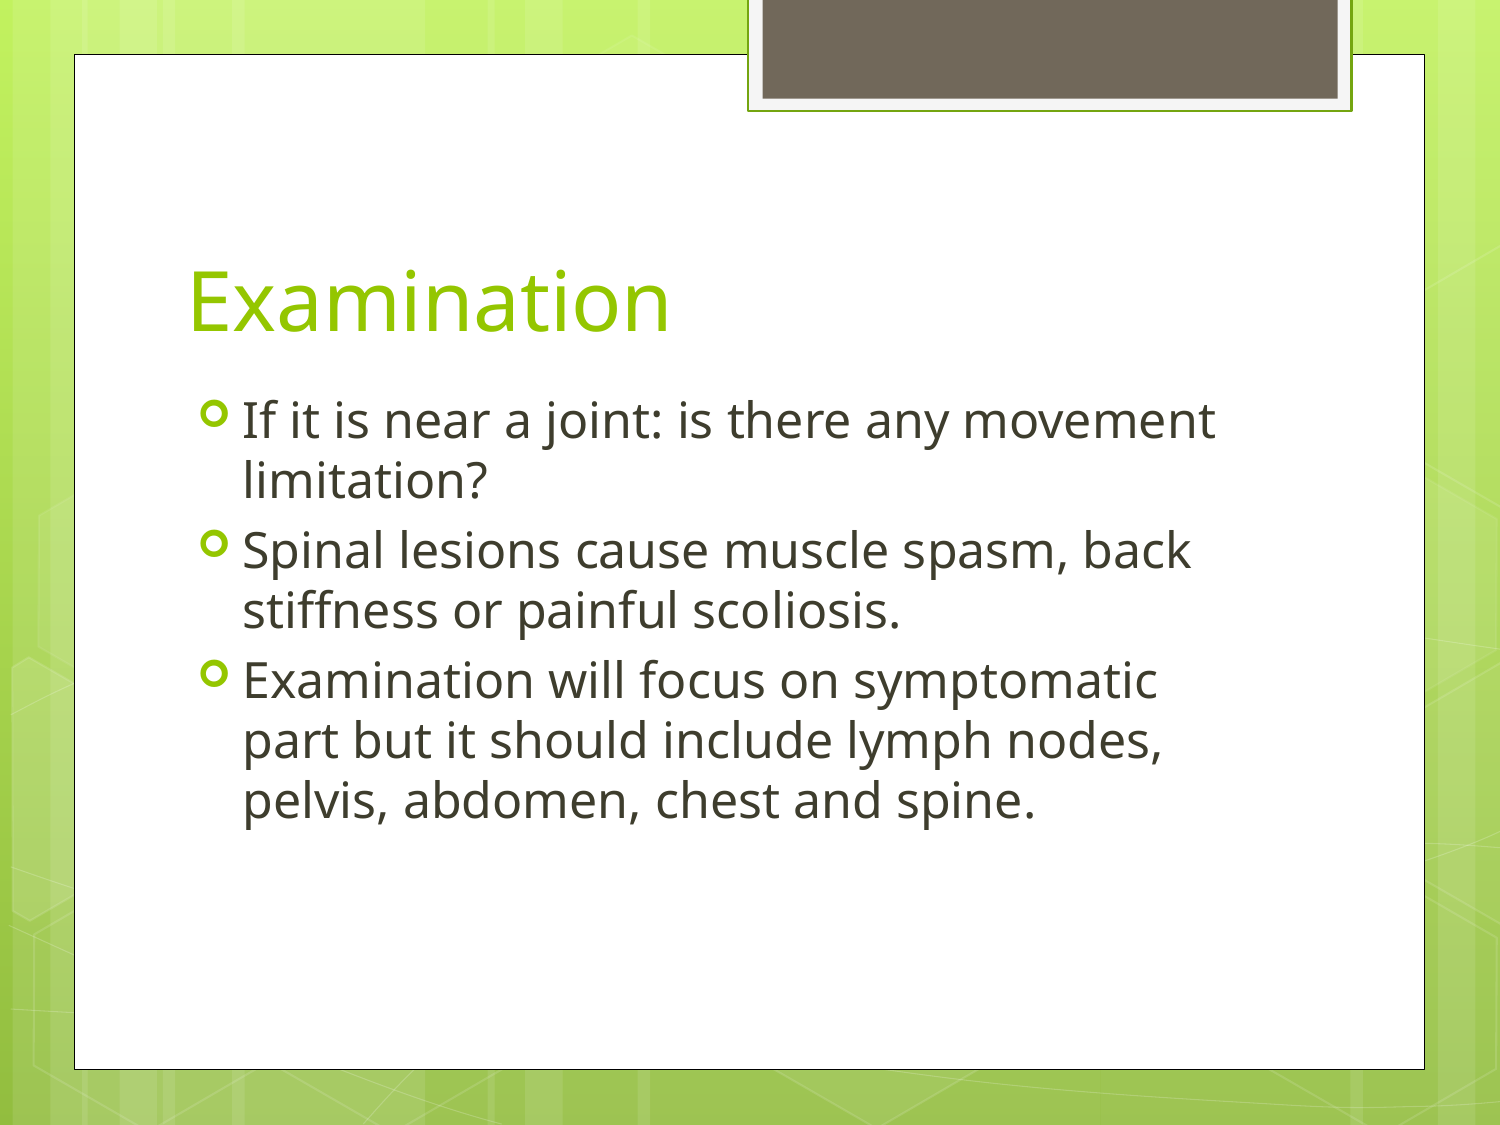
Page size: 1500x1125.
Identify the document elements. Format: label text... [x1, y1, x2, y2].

title Examination [171, 168, 1324, 357]
list If it is near a joint: is there any movement limitation? Spinal lesions cause muscle spasm, back stiffness or painful scoliosis. Examination will focus on symptomatic part but it should include lymph nodes, pelvis, abdomen, chest and spine. [171, 381, 1283, 957]
